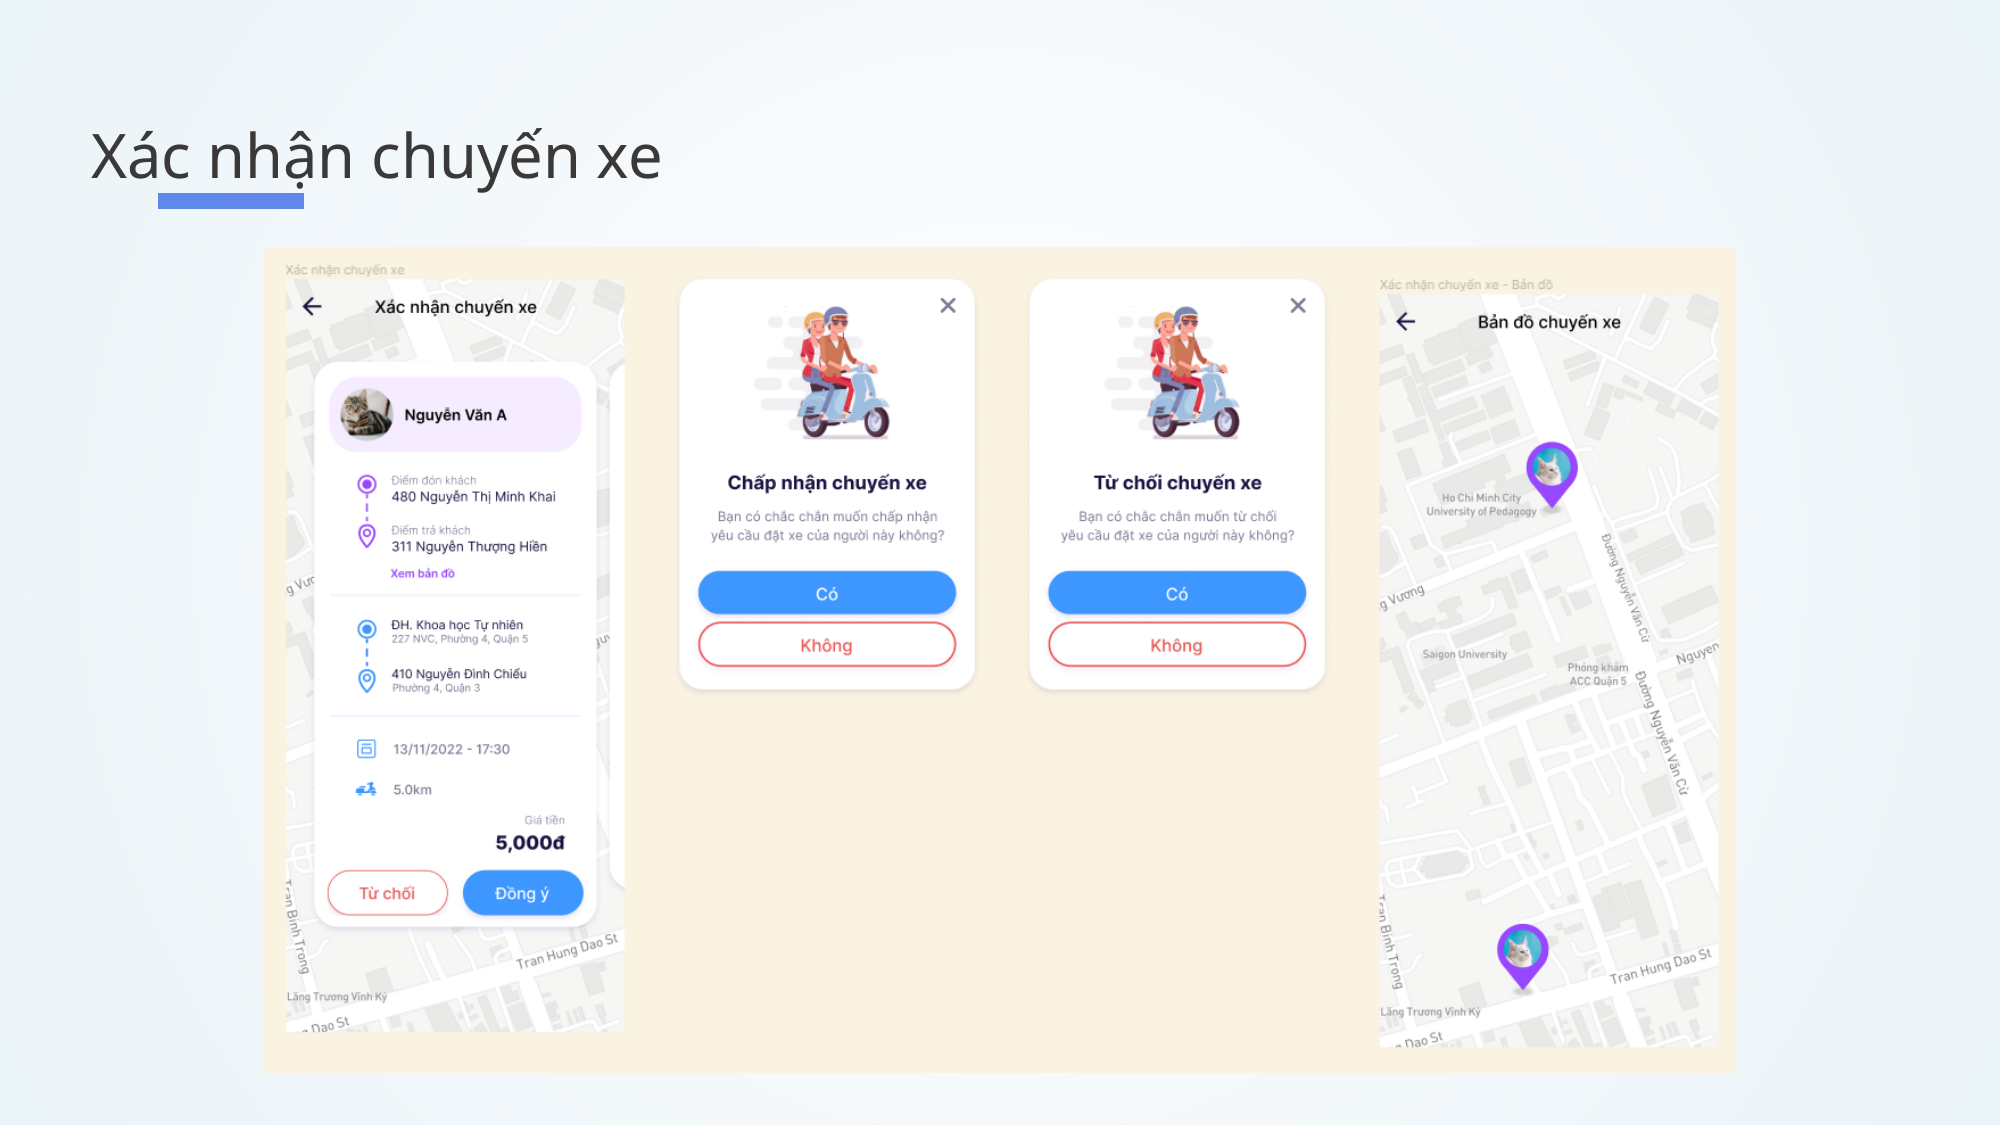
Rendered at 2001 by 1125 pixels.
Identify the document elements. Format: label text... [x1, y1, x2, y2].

picture [264, 247, 1736, 1073]
title Xác nhận chuyến xe [76, 96, 703, 221]
